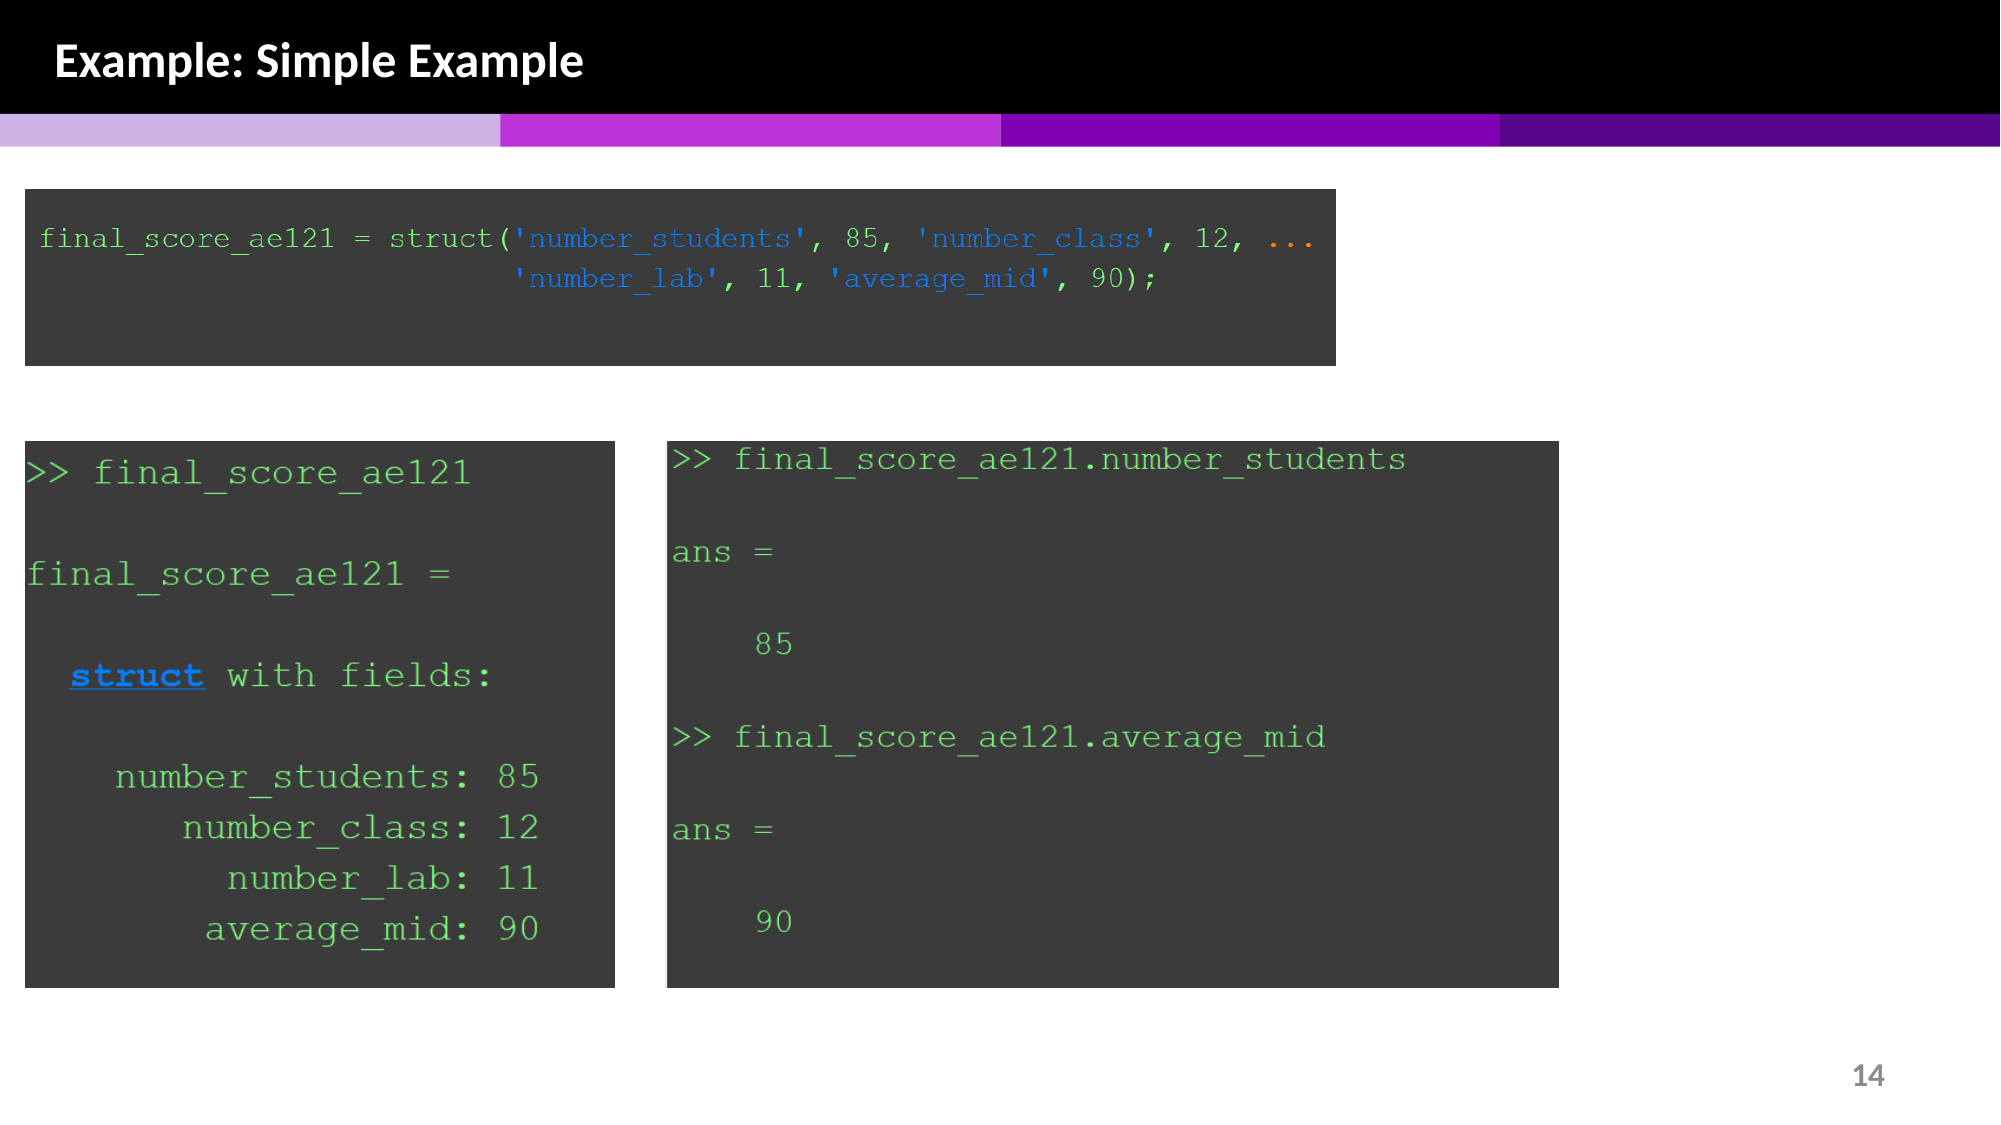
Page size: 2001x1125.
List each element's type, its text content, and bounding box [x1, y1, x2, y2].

picture [25, 441, 615, 989]
picture [25, 189, 1336, 366]
list Example: Simple Example [39, 1, 1964, 114]
picture [665, 441, 1560, 989]
